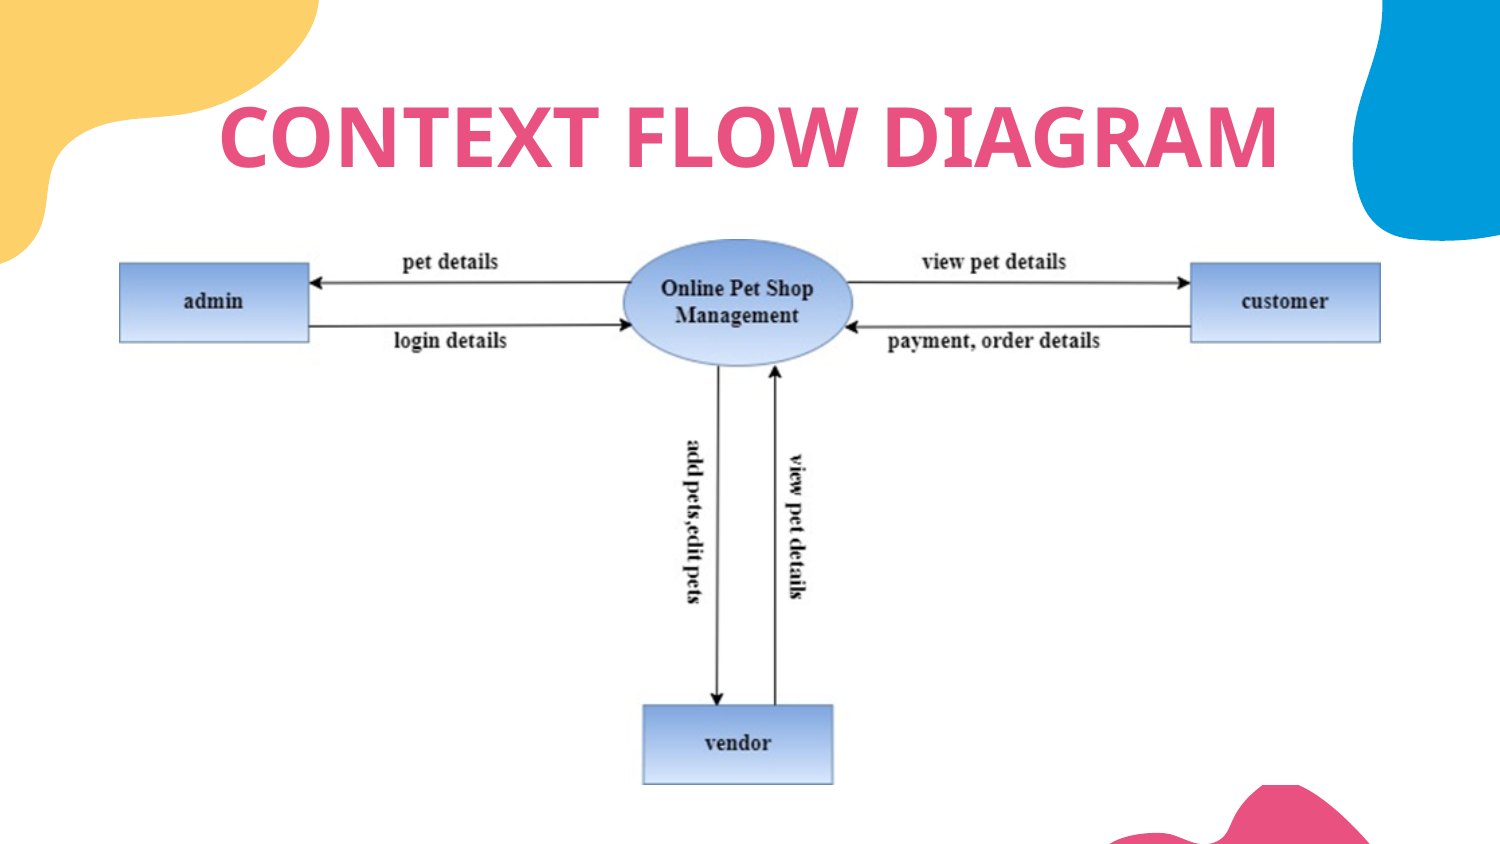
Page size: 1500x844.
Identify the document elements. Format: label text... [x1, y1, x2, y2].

picture [119, 239, 1381, 785]
title CONTEXT FLOW DIAGRAM [51, 69, 1449, 163]
